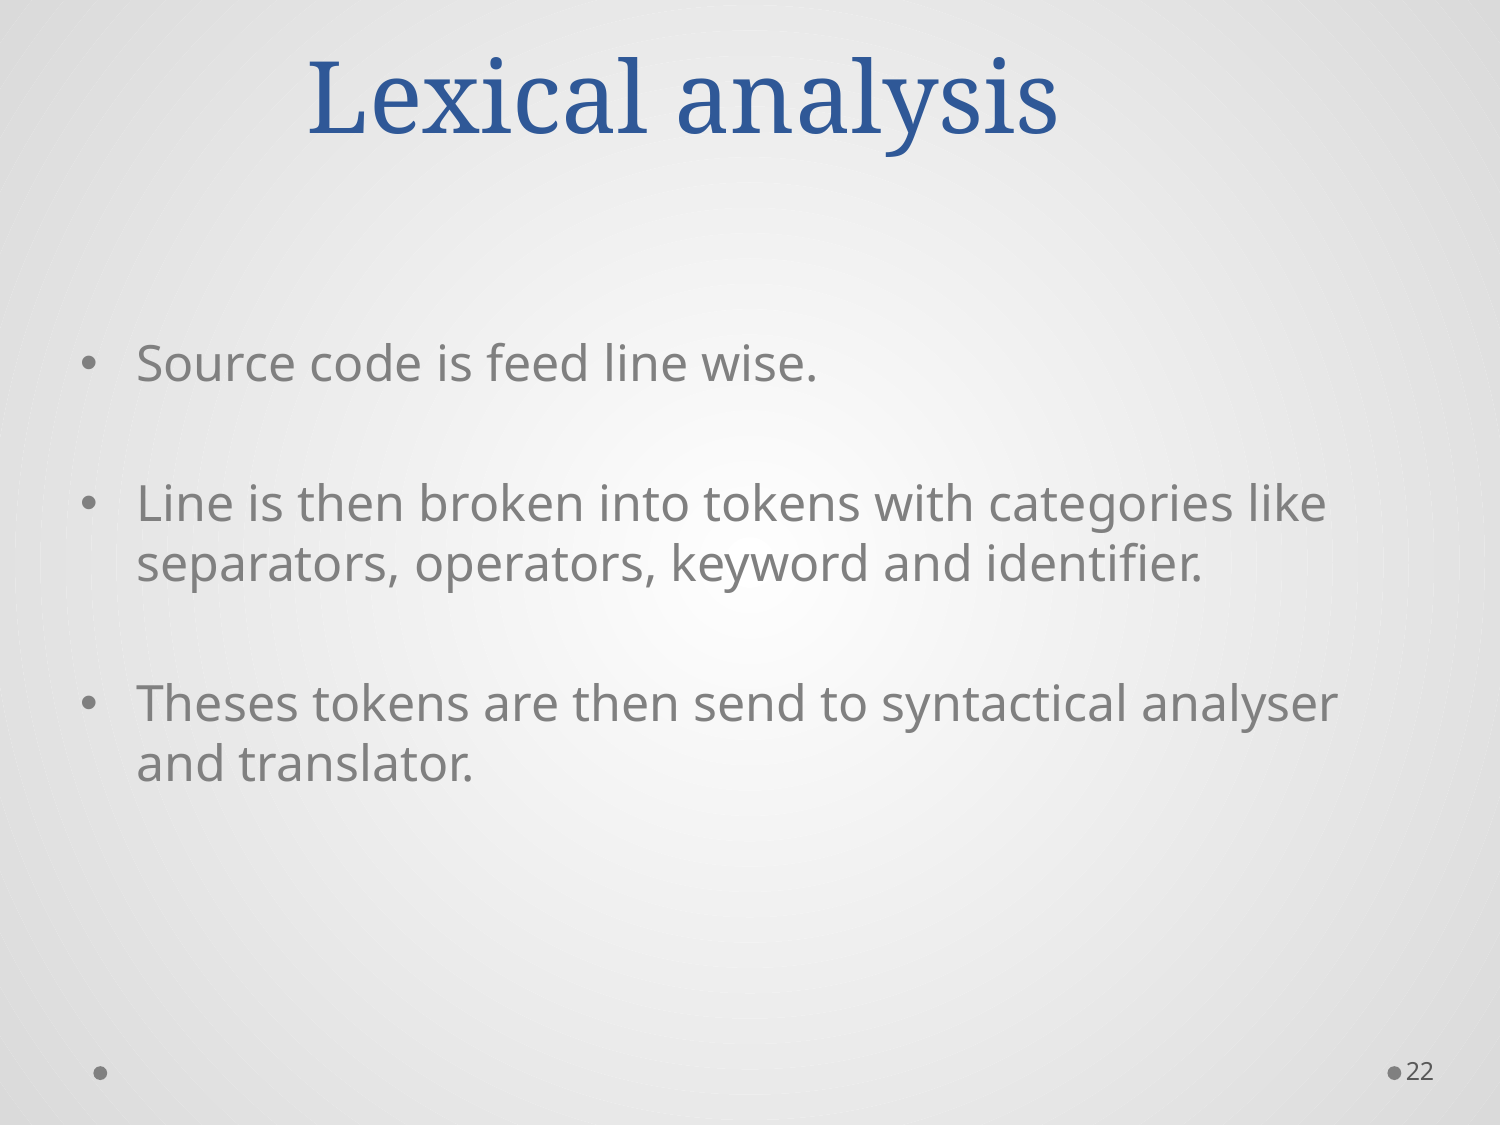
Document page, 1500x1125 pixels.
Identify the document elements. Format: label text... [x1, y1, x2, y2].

title Lexical analysis [75, 0, 1294, 161]
list Source code is feed line wise. Line is then broken into tokens with categories like separators, operators, keyword and identifier. Theses tokens are then send to syntactical analyser and translator. [64, 184, 1415, 927]
slide_number 22 [1401, 1042, 1494, 1103]
